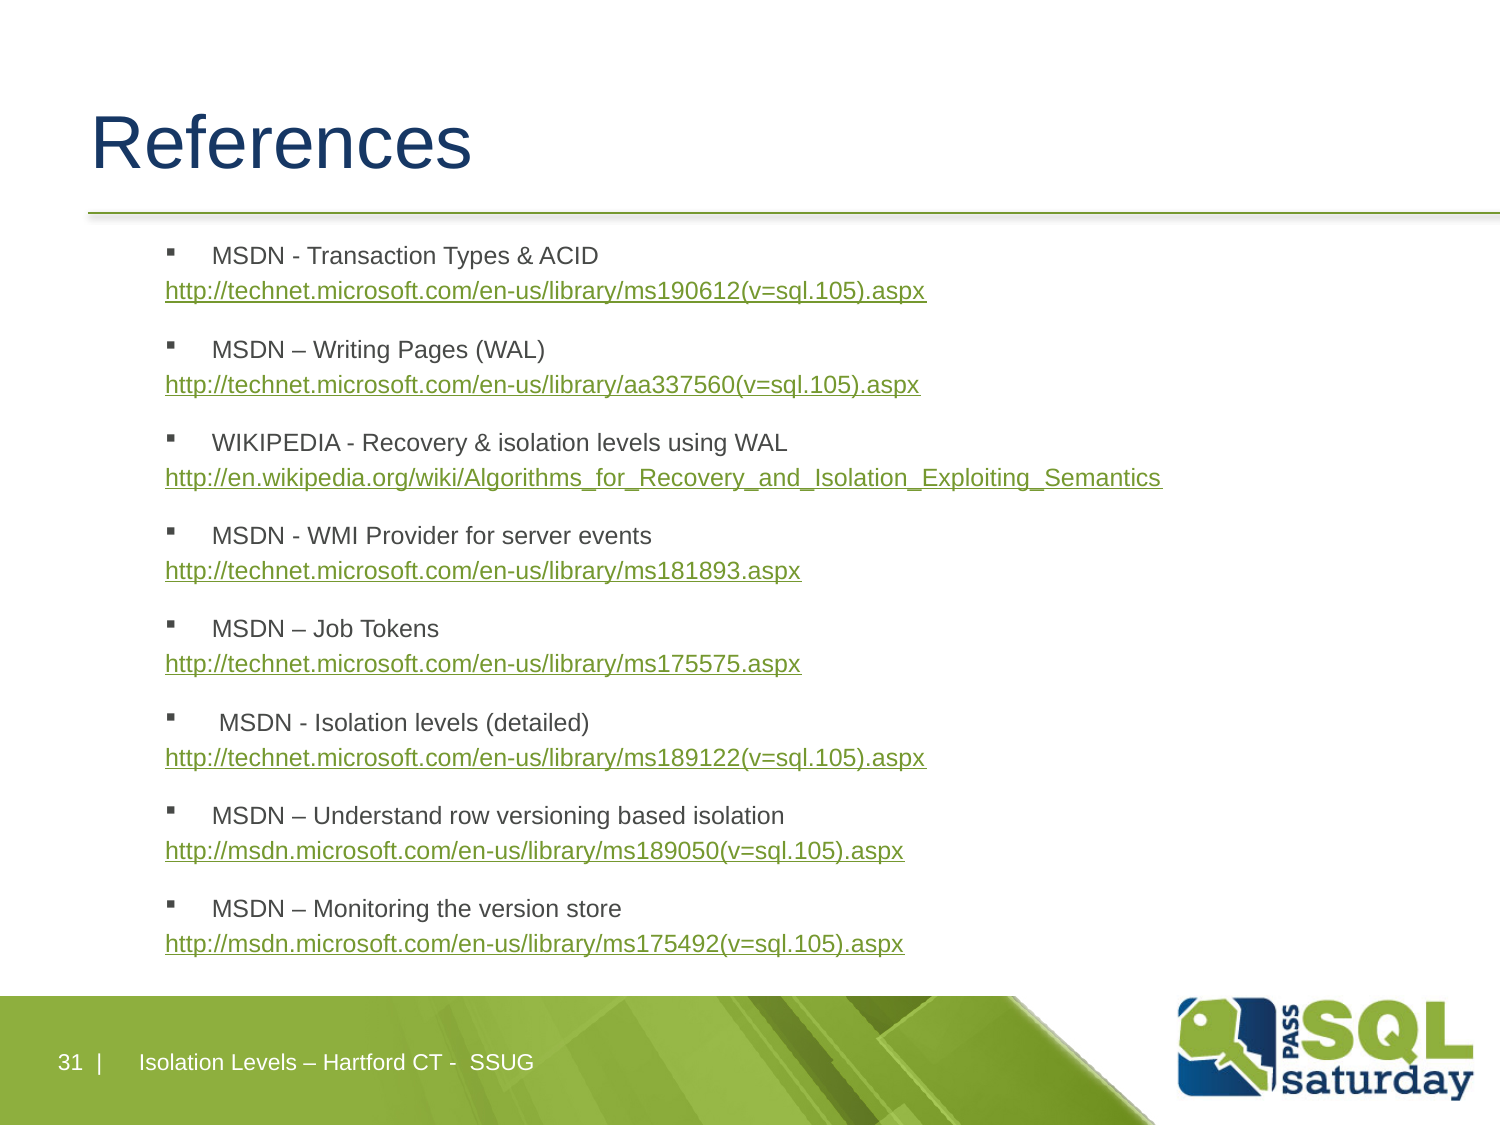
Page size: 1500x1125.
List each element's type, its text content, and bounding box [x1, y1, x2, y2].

title References [75, 45, 1425, 232]
footer Isolation Levels – Hartford CT - SSUG [124, 1031, 751, 1092]
picture [0, 969, 1483, 1125]
list MSDN - Transaction Types & ACID http://technet.microsoft.com/en-us/library/ms190612(v=sql.105).aspx MSDN – Writing Pages (WAL) http://technet.microsoft.com/en-us/library/aa337560(v=sql.105).aspx WIKIPEDIA - Recovery & isolation levels using WAL http://en.wikipedia.org/wiki/Algorithms_for_Recovery_and_Isolation_Exploiting_Semantics MSDN - WMI Provider for server events http://technet.microsoft.com/en-us/library/ms181893.aspx MSDN – Job Tokens http://technet.microsoft.com/en-us/library/ms175575.aspx MSDN - Isolation levels (detailed) http://technet.microsoft.com/en-us/library/ms189122(v=sql.105).aspx MSDN – Understand row versioning based isolation http://msdn.microsoft.com/en-us/library/ms189050(v=sql.105).aspx MSDN – Monitoring the version store http://msdn.microsoft.com/en-us/library/ms175492(v=sql.105).aspx [75, 232, 1425, 1005]
text_box 31 | [37, 1031, 124, 1092]
